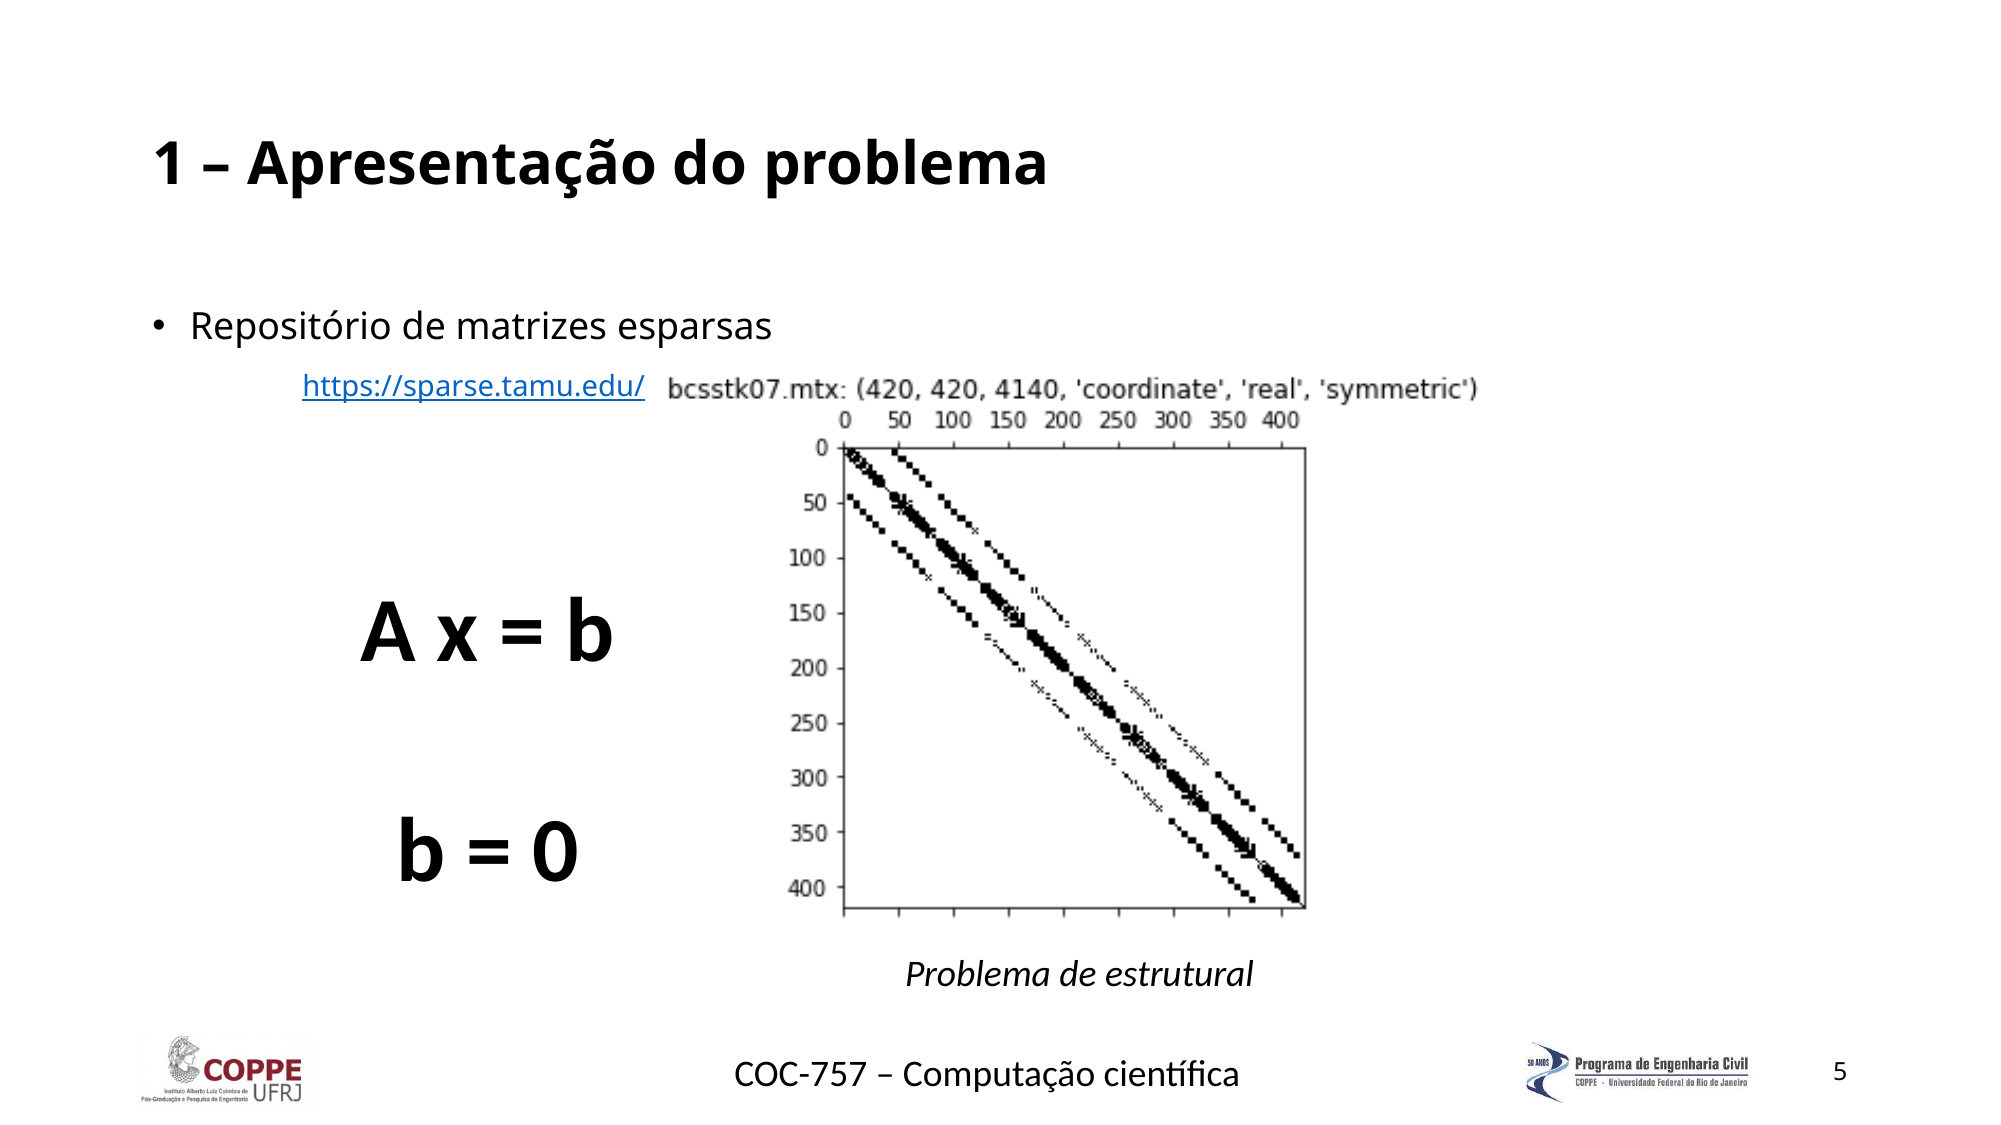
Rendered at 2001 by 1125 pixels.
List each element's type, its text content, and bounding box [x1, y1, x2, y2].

list Repositório de matrizes esparsas https://sparse.tamu.edu/ [137, 299, 1863, 1014]
picture [653, 363, 1493, 931]
title 1 – Apresentação do problema [137, 59, 1863, 278]
text_box Problema de estrutural [890, 941, 1298, 1002]
text_box A x = b b = 0 [249, 562, 653, 908]
picture [1501, 1042, 1774, 1103]
picture [137, 1035, 314, 1112]
